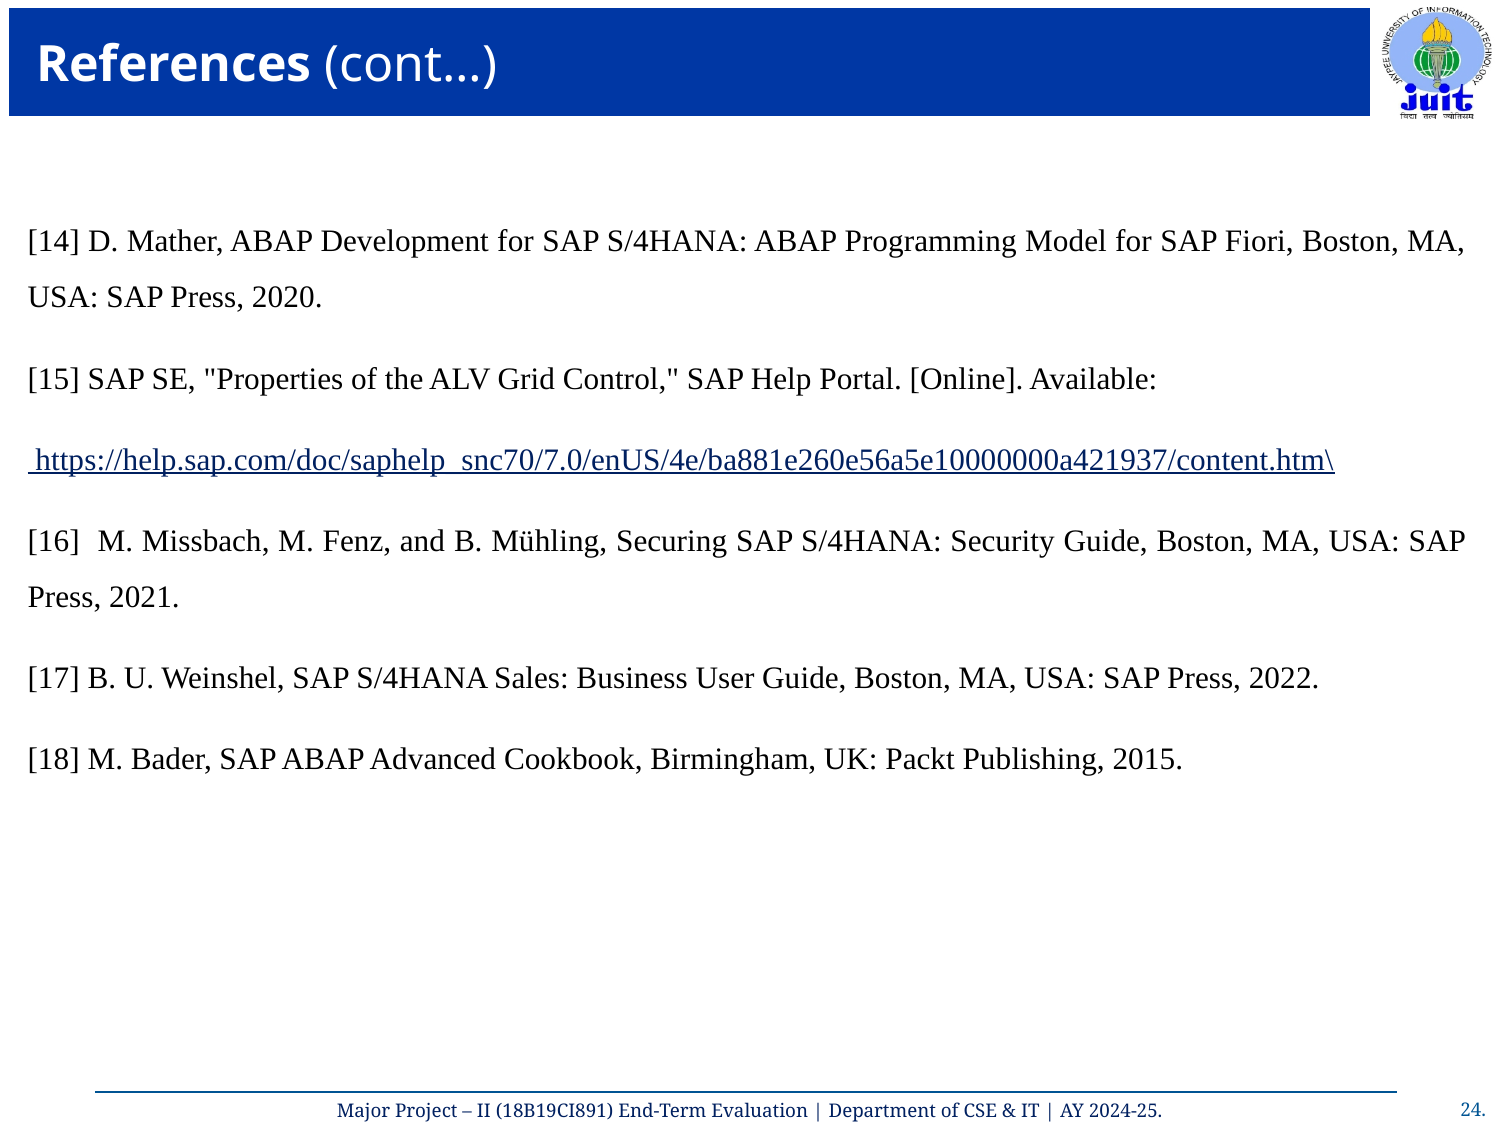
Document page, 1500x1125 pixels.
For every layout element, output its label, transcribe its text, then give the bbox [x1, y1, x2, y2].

picture [1375, 7, 1500, 119]
text_box [14] D. Mather, ABAP Development for SAP S/4HANA: ABAP Programming Model for SAP Fiori, Boston, MA, USA: SAP Press, 2020. [15] SAP SE, "Properties of the ALV Grid Control," SAP Help Portal. [Online]. Available: https://help.sap.com/doc/saphelp_snc70/7.0/enUS/4e/ba881e260e56a5e10000000a421937/content.htm\ [16] M. Missbach, M. Fenz, and B. Mühling, Securing SAP S/4HANA: Security Guide, Boston, MA, USA: SAP Press, 2021. [17] B. U. Weinshel, SAP S/4HANA Sales: Business User Guide, Boston, MA, USA: SAP Press, 2022. [18] M. Bader, SAP ABAP Advanced Cookbook, Birmingham, UK: Packt Publishing, 2015. [12, 131, 1482, 1083]
title References (cont…) [4, 2, 1375, 121]
